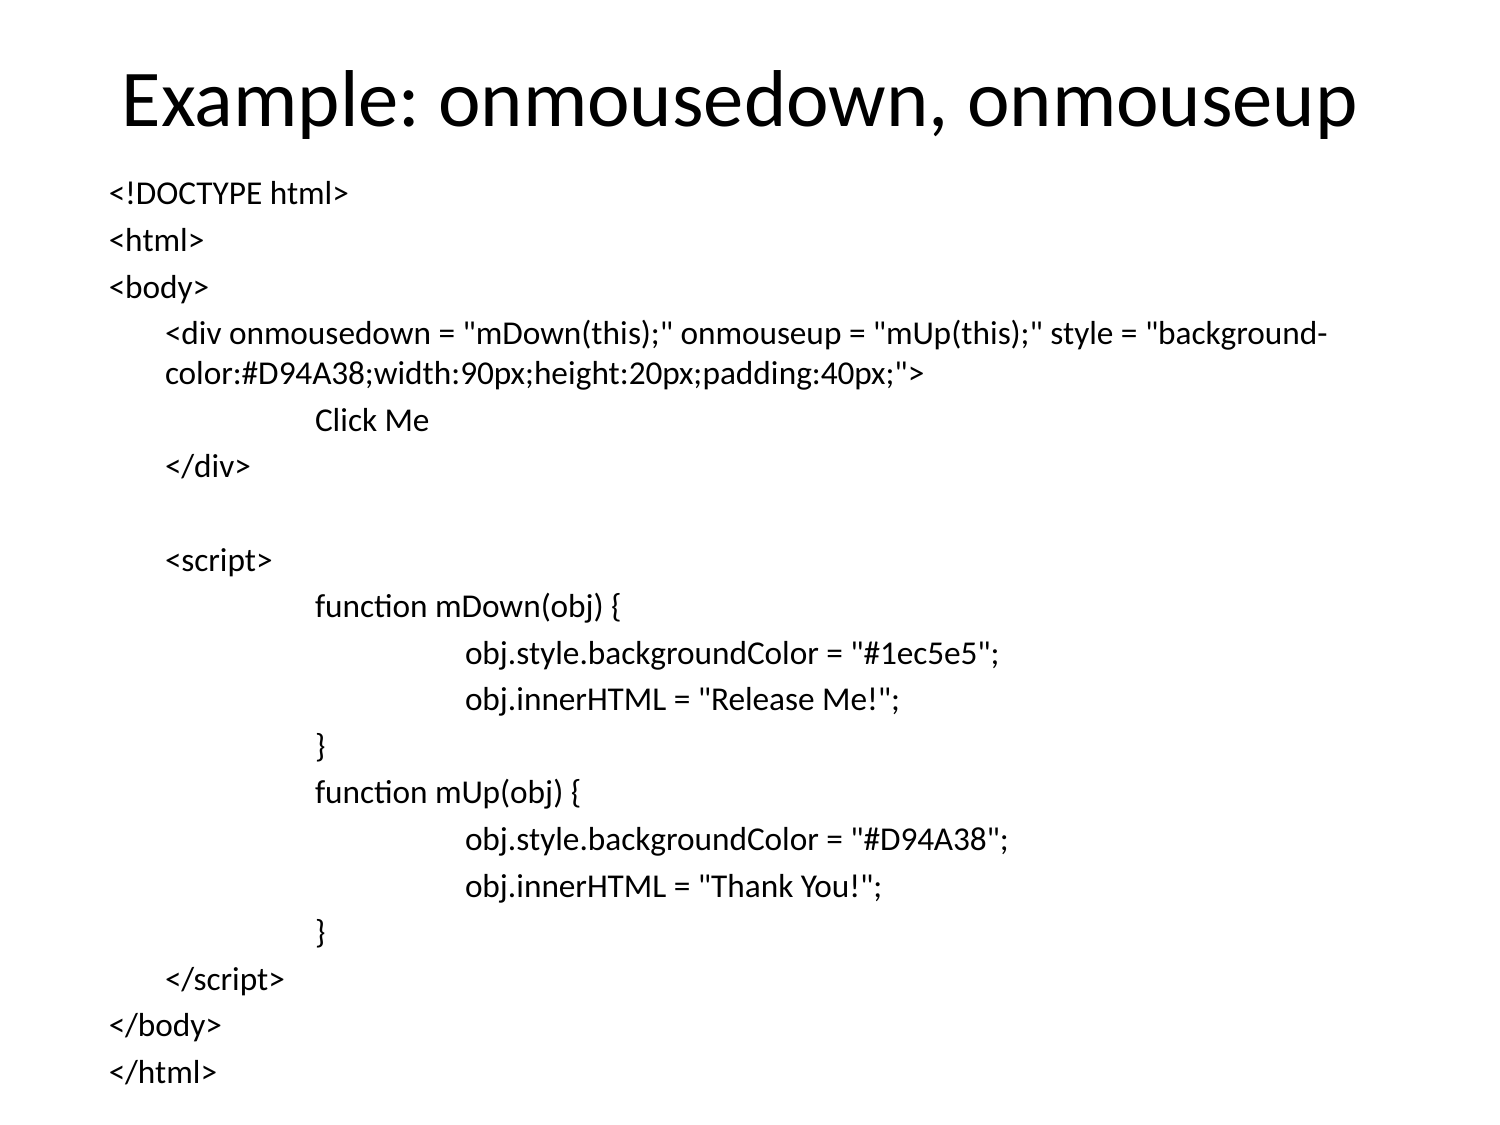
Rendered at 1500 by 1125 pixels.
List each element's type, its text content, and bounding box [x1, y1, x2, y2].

title Example: onmousedown, onmouseup [75, 0, 1425, 188]
list <!DOCTYPE html> <html> <body> <div onmousedown = "mDown(this);" onmouseup = "mUp(this);" style = "background-color:#D94A38;width:90px;height:20px;padding:40px;"> Click Me </div> <script> function mDown(obj) { obj.style.backgroundColor = "#1ec5e5"; obj.innerHTML = "Release Me!"; } function mUp(obj) { obj.style.backgroundColor = "#D94A38"; obj.innerHTML = "Thank You!"; } </script> </body> </html> [93, 164, 1477, 1125]
